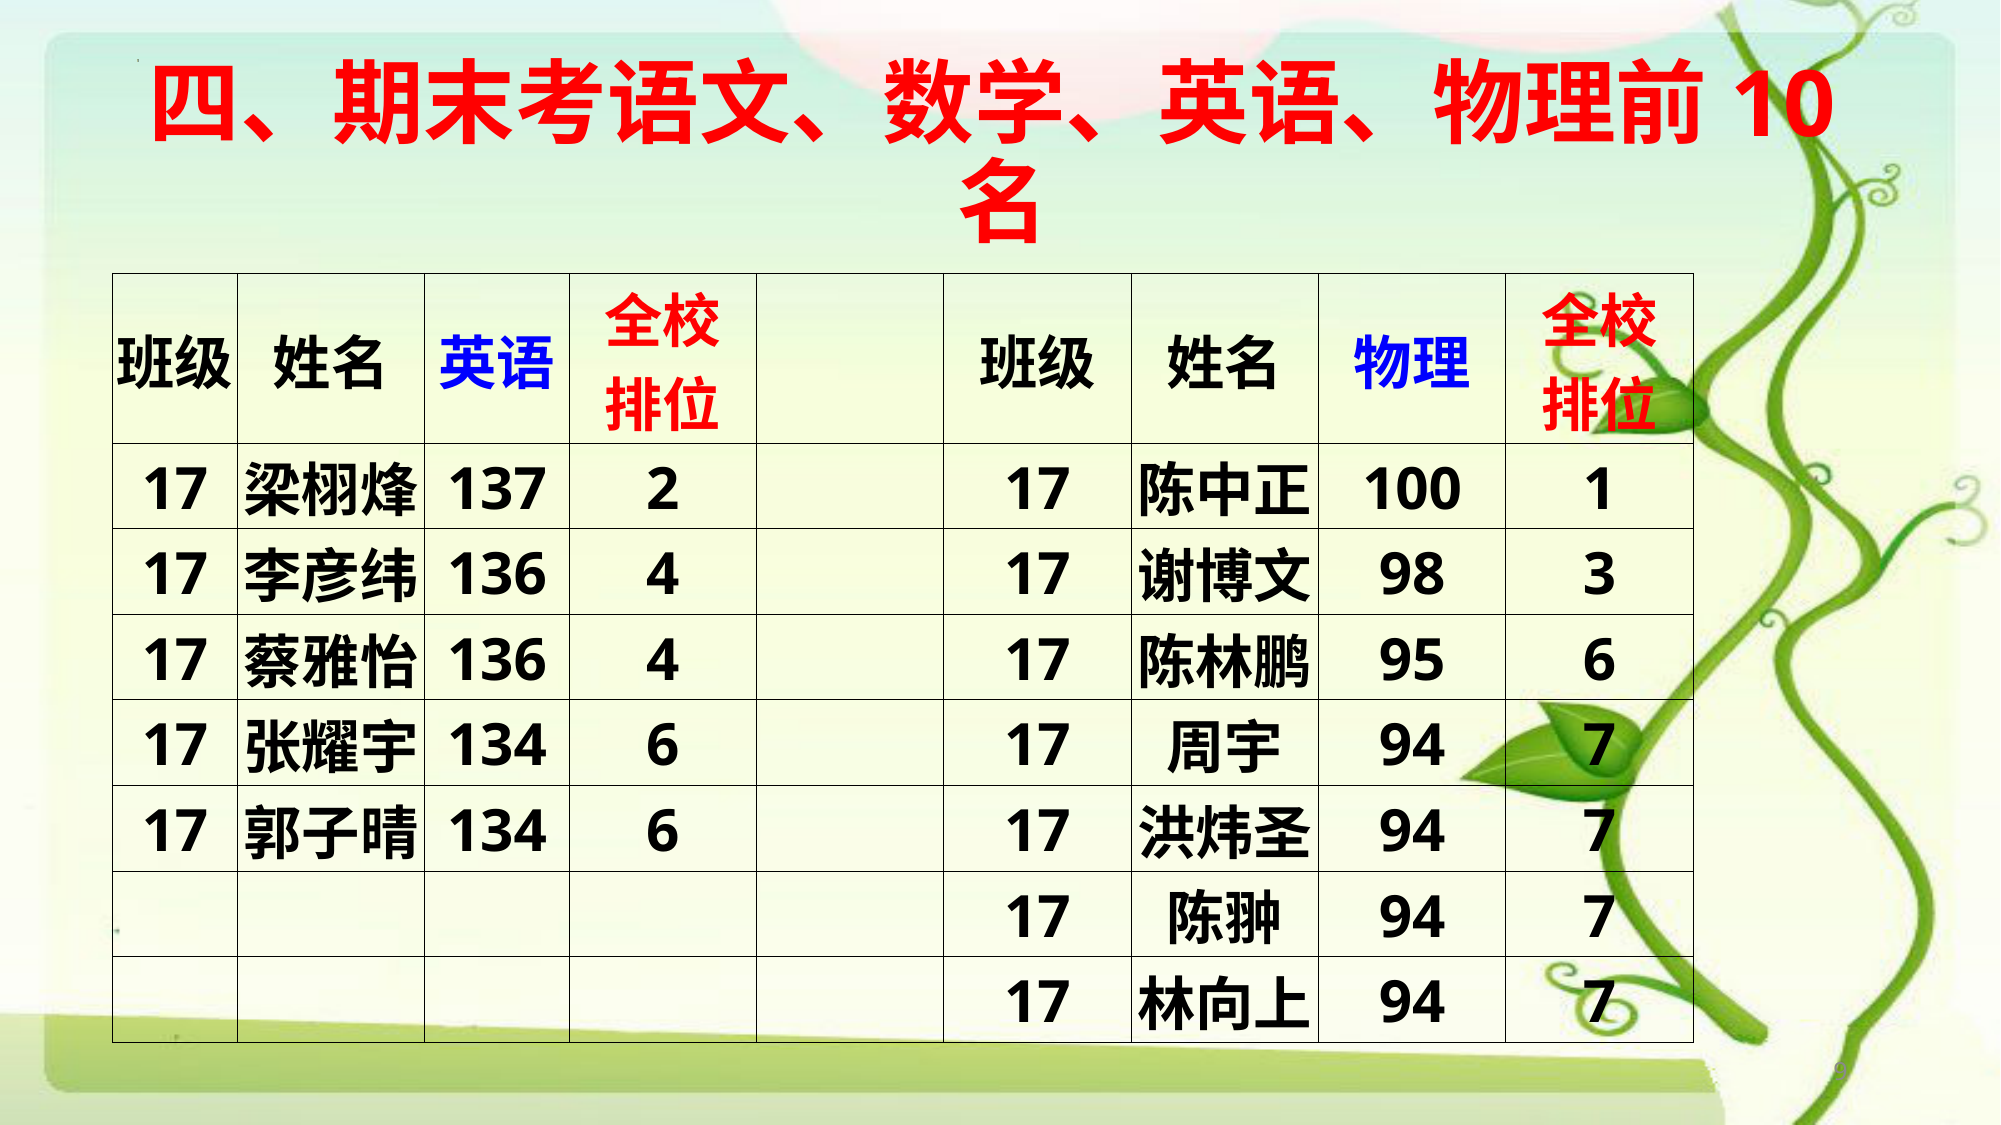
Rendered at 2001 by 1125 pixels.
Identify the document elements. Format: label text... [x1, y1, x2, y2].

table_header 班级 [944, 274, 1131, 443]
table_cell 周宇 [1132, 700, 1318, 785]
table_header [757, 274, 943, 443]
table_cell 郭子晴 [238, 786, 424, 871]
table_cell [425, 872, 569, 956]
table_cell 17 [944, 700, 1131, 785]
table_cell 7 [1506, 872, 1693, 956]
table_cell 98 [1319, 529, 1505, 614]
table_cell [757, 786, 943, 871]
table_cell 7 [1506, 700, 1693, 785]
table_header 姓名 [238, 274, 424, 443]
table_cell 4 [570, 529, 756, 614]
table_cell 3 [1506, 529, 1693, 614]
table_cell 17 [944, 529, 1131, 614]
table_cell [757, 872, 943, 956]
table_cell 17 [113, 615, 237, 699]
table_cell 7 [1506, 957, 1693, 1042]
table_cell 17 [113, 700, 237, 785]
table_cell [757, 957, 943, 1042]
table_header 班级 [113, 274, 237, 443]
table_cell 17 [113, 444, 237, 528]
table_cell [757, 700, 943, 785]
table_cell [570, 957, 756, 1042]
table_header 英语 [425, 274, 569, 443]
table_header 全校 排位 [1506, 274, 1693, 443]
table_cell 蔡雅怡 [238, 615, 424, 699]
table_cell 6 [1506, 615, 1693, 699]
table_header 姓名 [1132, 274, 1318, 443]
table_cell 2 [570, 444, 756, 528]
table_cell 95 [1319, 615, 1505, 699]
table_cell [425, 957, 569, 1042]
table_cell 陈中正 [1132, 444, 1318, 528]
table_cell 100 [1319, 444, 1505, 528]
table_cell 6 [570, 700, 756, 785]
picture [0, 0, 2001, 1125]
table_cell 94 [1319, 957, 1505, 1042]
table_cell 94 [1319, 872, 1505, 956]
table_cell 136 [425, 615, 569, 699]
table_cell [238, 957, 424, 1042]
table_cell [757, 615, 943, 699]
table_cell 17 [944, 786, 1131, 871]
table_cell 134 [425, 700, 569, 785]
table_cell 136 [425, 529, 569, 614]
table_cell 4 [570, 615, 756, 699]
table_cell 17 [944, 872, 1131, 956]
table_cell 李彦纬 [238, 529, 424, 614]
table_cell [757, 529, 943, 614]
table_cell [570, 872, 756, 956]
table_cell 17 [944, 444, 1131, 528]
table_cell [238, 872, 424, 956]
table_cell 张耀宇 [238, 700, 424, 785]
table_cell 94 [1319, 700, 1505, 785]
slide_number 9 [1412, 1042, 1863, 1103]
title 四、期末考语文、数学、英语、物理前10名 [96, 59, 1911, 254]
table_cell 94 [1319, 786, 1505, 871]
table_cell 陈林鹏 [1132, 615, 1318, 699]
table_cell 17 [113, 529, 237, 614]
table_cell 陈翀 [1132, 872, 1318, 956]
table_cell 谢博文 [1132, 529, 1318, 614]
table_cell 134 [425, 786, 569, 871]
table_cell 洪炜圣 [1132, 786, 1318, 871]
table_cell 7 [1506, 786, 1693, 871]
table_cell 17 [944, 615, 1131, 699]
table_cell 17 [113, 786, 237, 871]
table_cell [757, 444, 943, 528]
table_cell [113, 957, 237, 1042]
table_header 物理 [1319, 274, 1505, 443]
table_cell 1 [1506, 444, 1693, 528]
table_cell [113, 872, 237, 956]
table_header 全校 排位 [570, 274, 756, 443]
table_cell 6 [570, 786, 756, 871]
table_cell 17 [944, 957, 1131, 1042]
table_cell 梁栩烽 [238, 444, 424, 528]
table_cell 林向上 [1132, 957, 1318, 1042]
table_cell 137 [425, 444, 569, 528]
